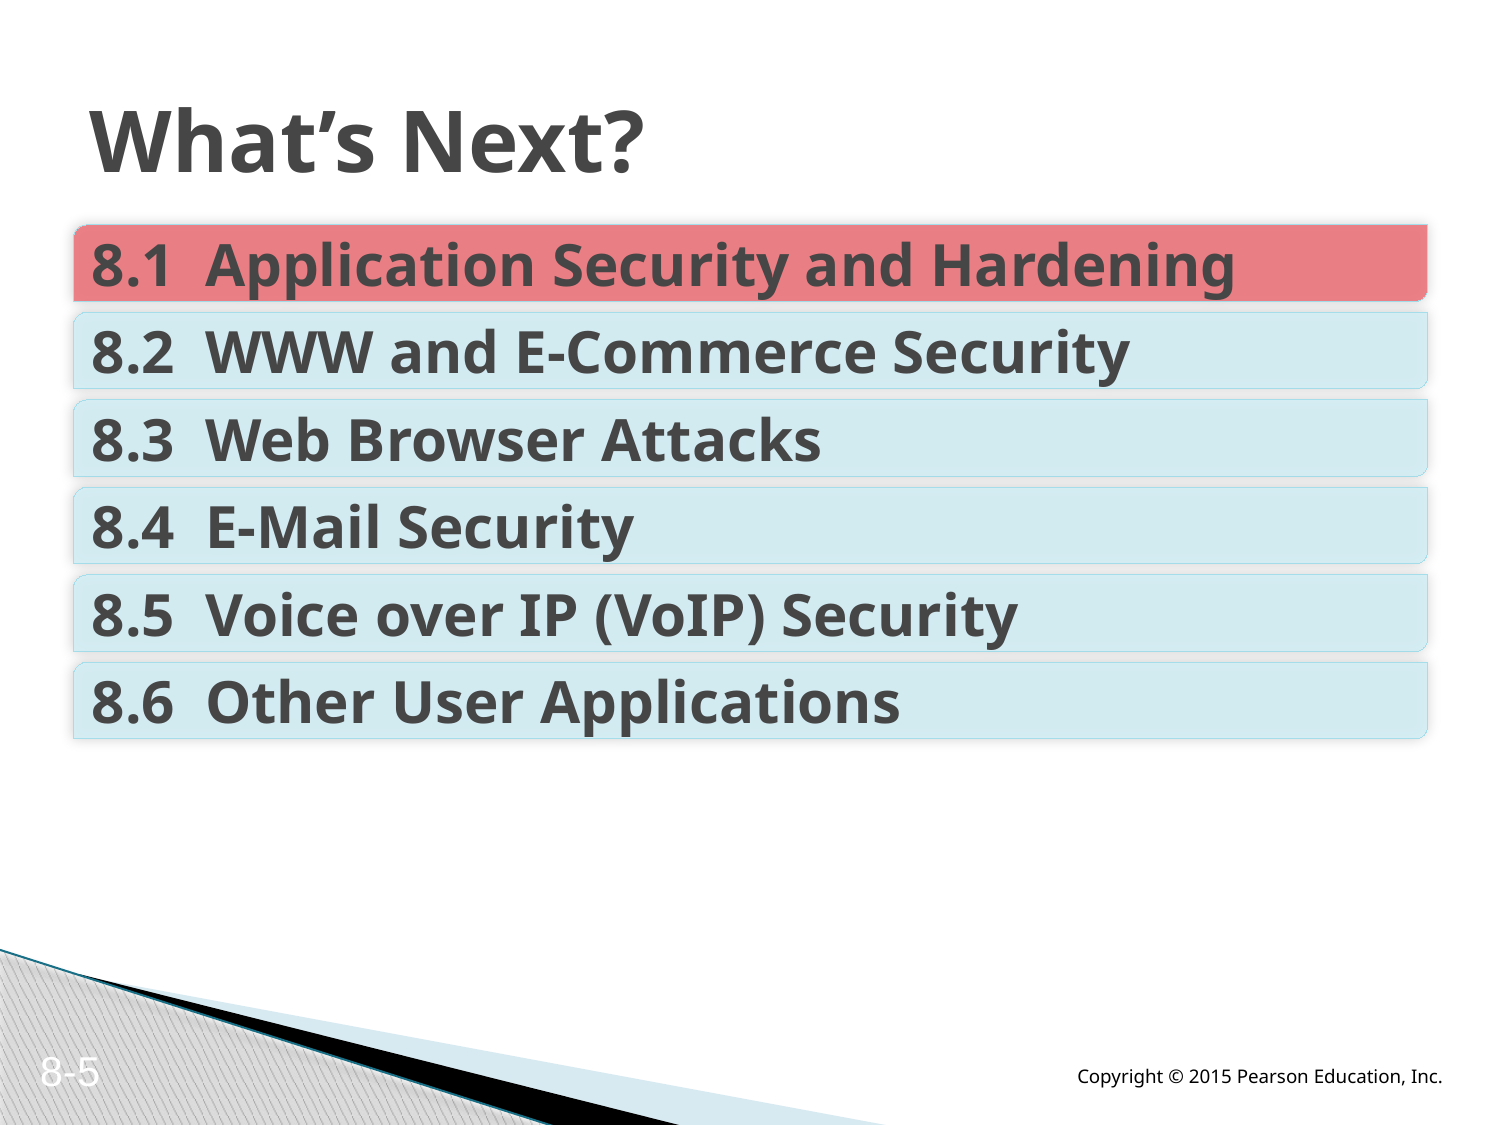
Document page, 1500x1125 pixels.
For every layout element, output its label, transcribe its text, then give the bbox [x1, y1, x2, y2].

text_box 8.4 E-Mail Security [73, 487, 1428, 564]
title What’s Next? [75, 45, 1425, 221]
text_box 8.1 Application Security and Hardening [73, 224, 1428, 302]
slide_number 8-5 [24, 1037, 173, 1098]
text_box 8.6 Other User Applications [73, 662, 1428, 739]
text_box 8.3 Web Browser Attacks [73, 399, 1428, 477]
text_box 8.5 Voice over IP (VoIP) Security [73, 574, 1428, 652]
text_box 8.2 WWW and E-Commerce Security [73, 312, 1428, 389]
